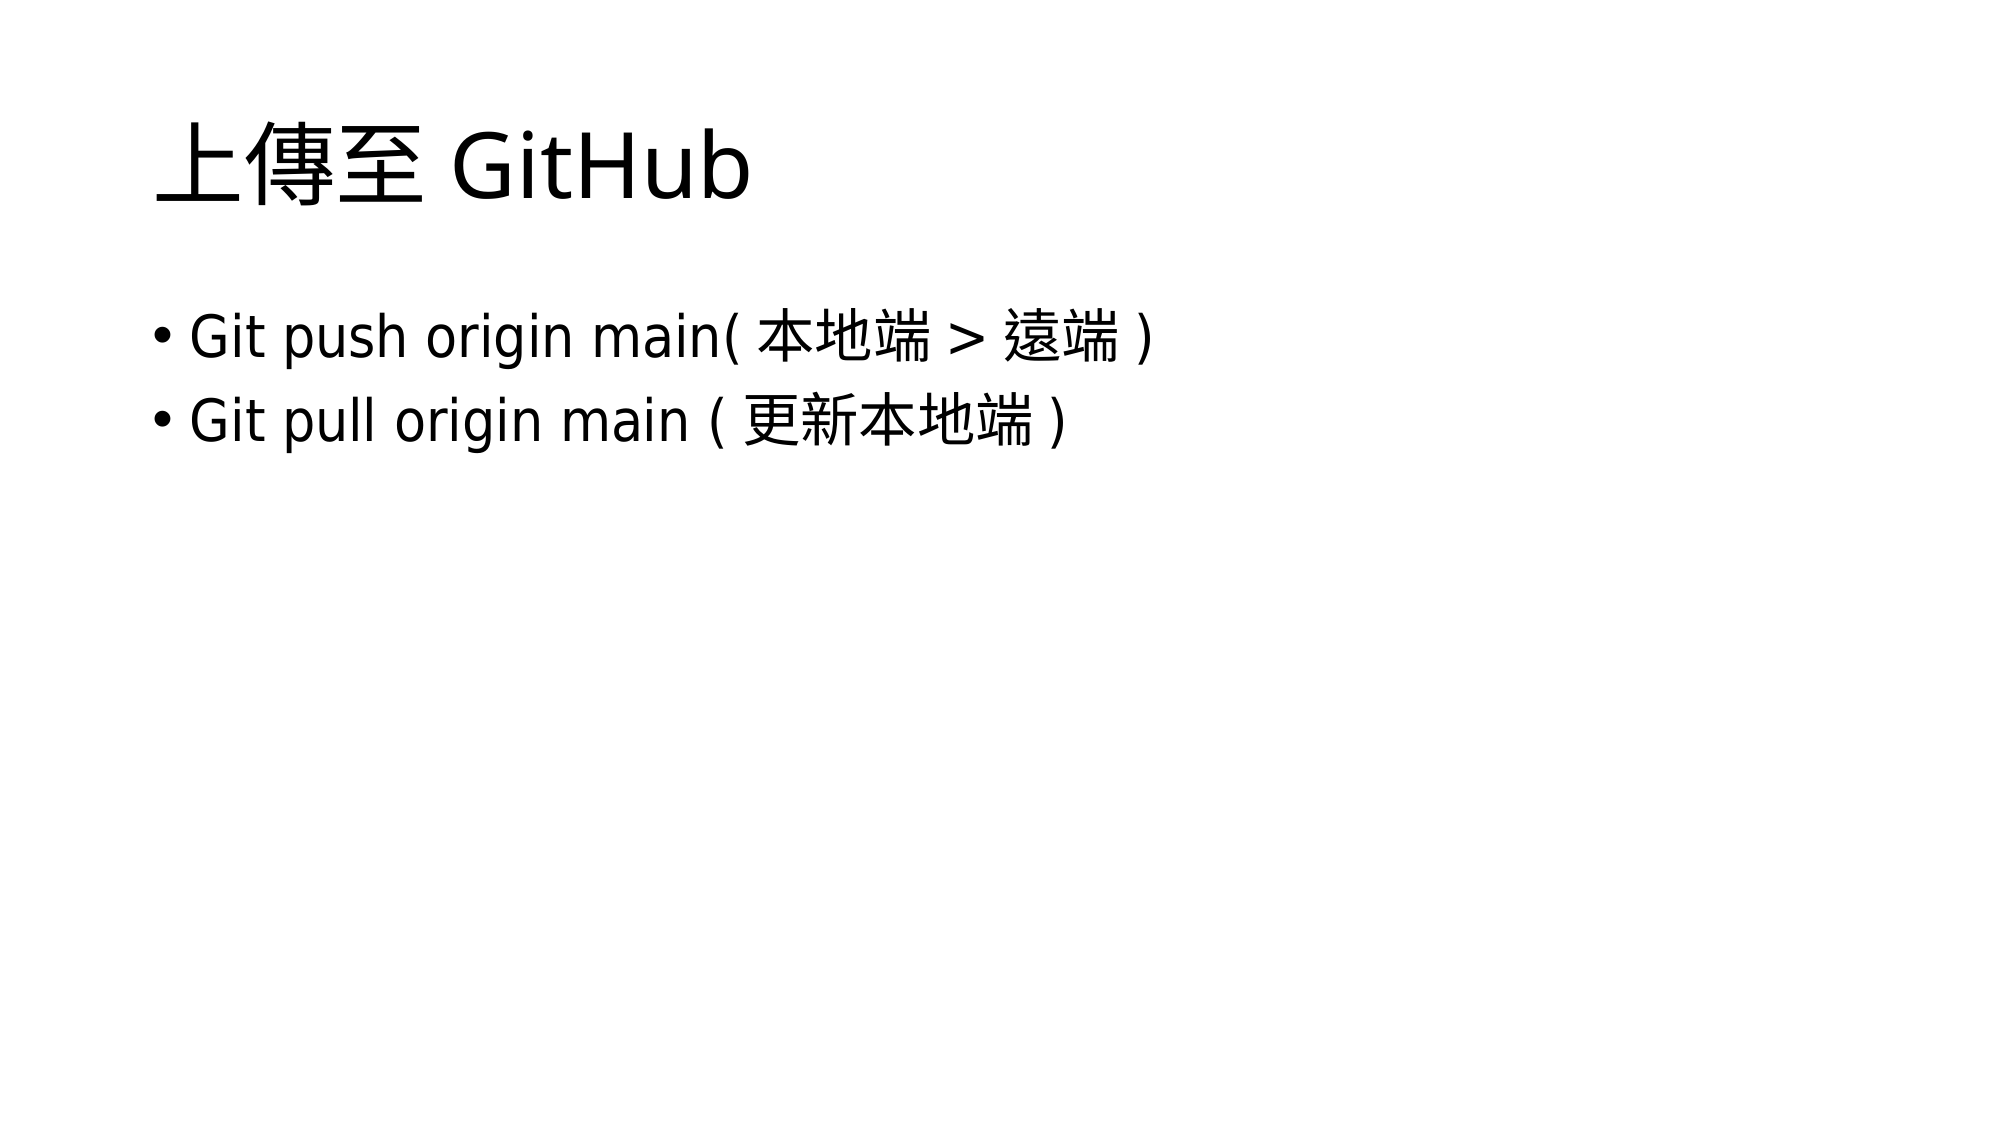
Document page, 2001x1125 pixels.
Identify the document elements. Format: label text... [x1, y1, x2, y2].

title 上傳至GitHub [137, 59, 1863, 278]
list Git push origin main(本地端>遠端) Git pull origin main (更新本地端) [137, 299, 1863, 1014]
